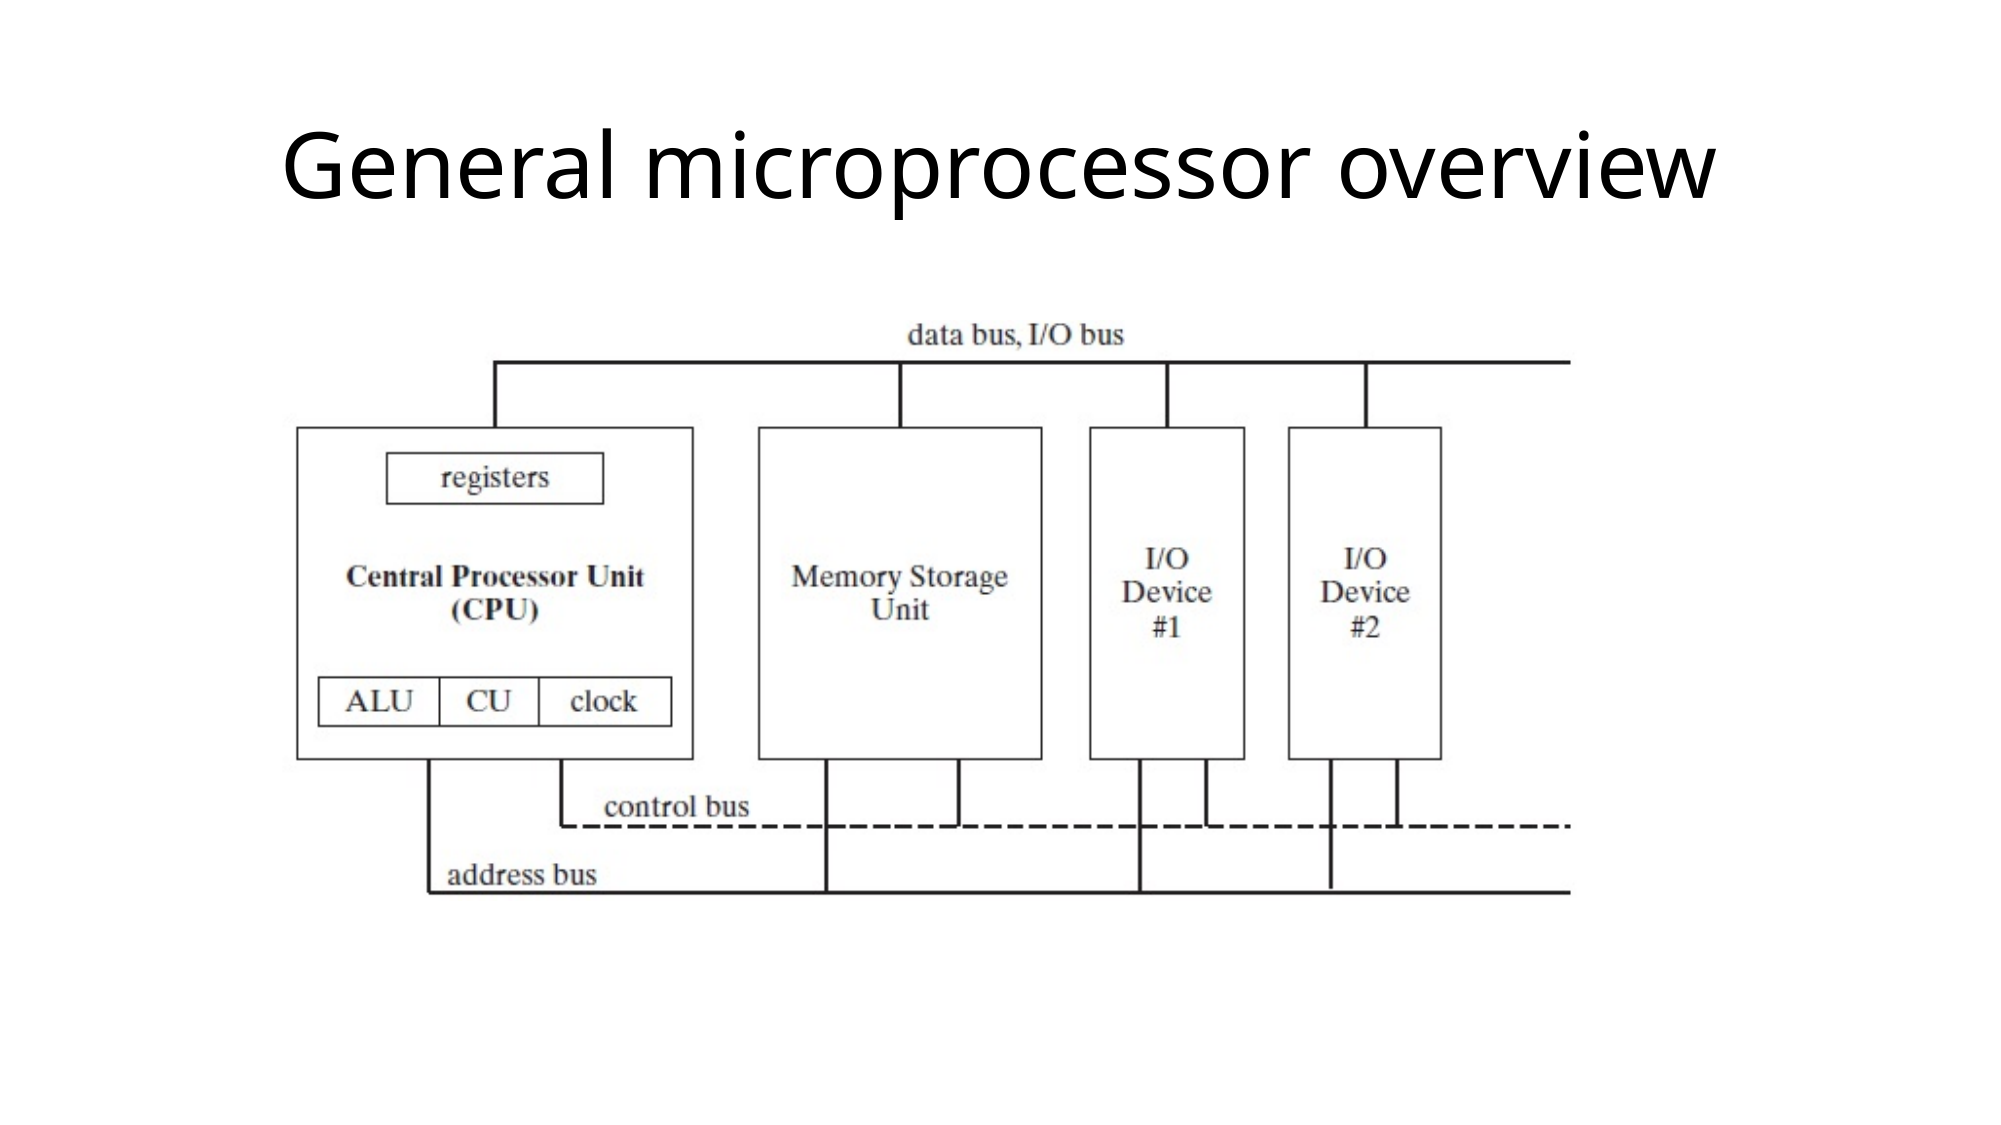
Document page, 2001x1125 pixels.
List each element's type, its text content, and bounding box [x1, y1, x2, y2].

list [252, 320, 1610, 901]
title General microprocessor overview [137, 59, 1863, 278]
